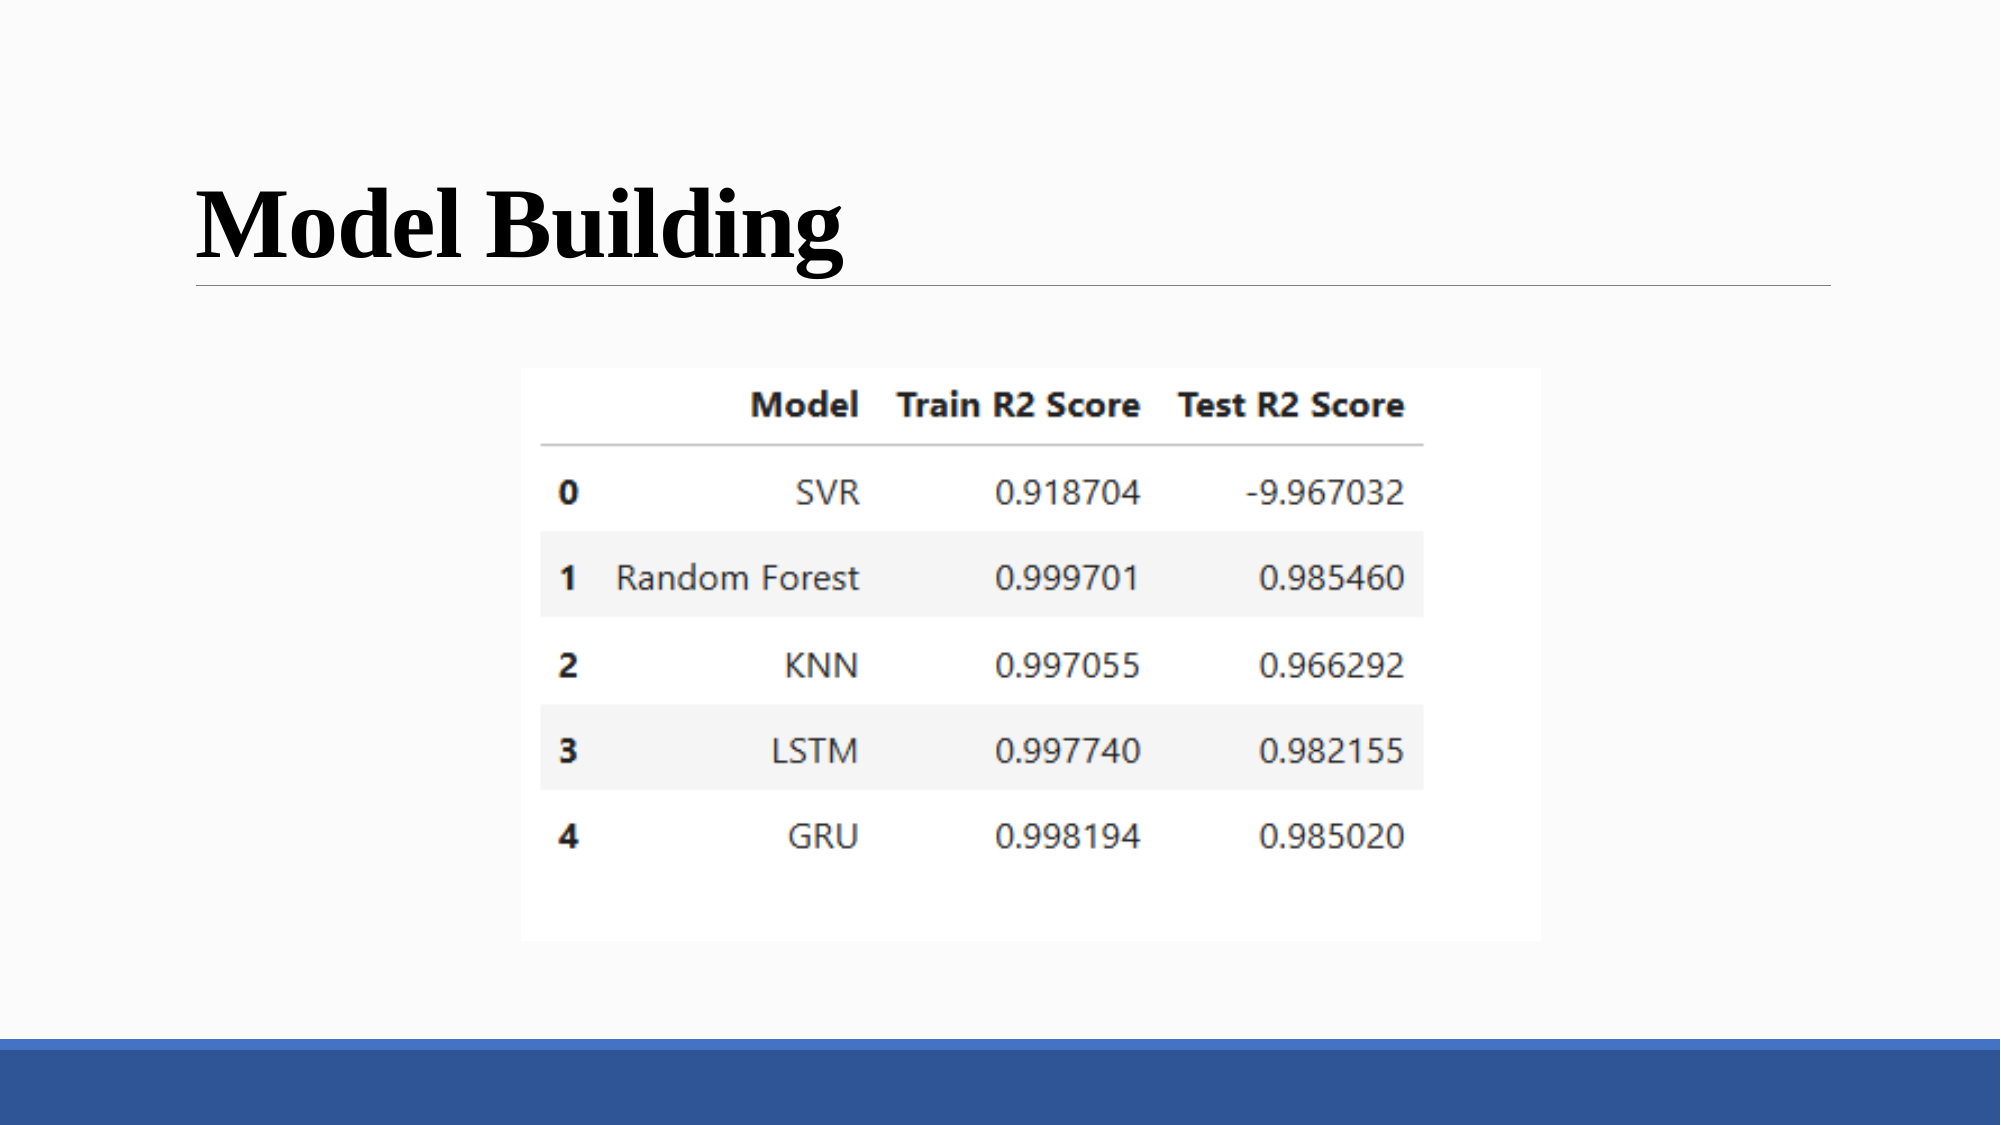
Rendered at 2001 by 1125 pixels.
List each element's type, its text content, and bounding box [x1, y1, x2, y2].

title Model Building [180, 47, 1830, 285]
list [521, 367, 1541, 941]
